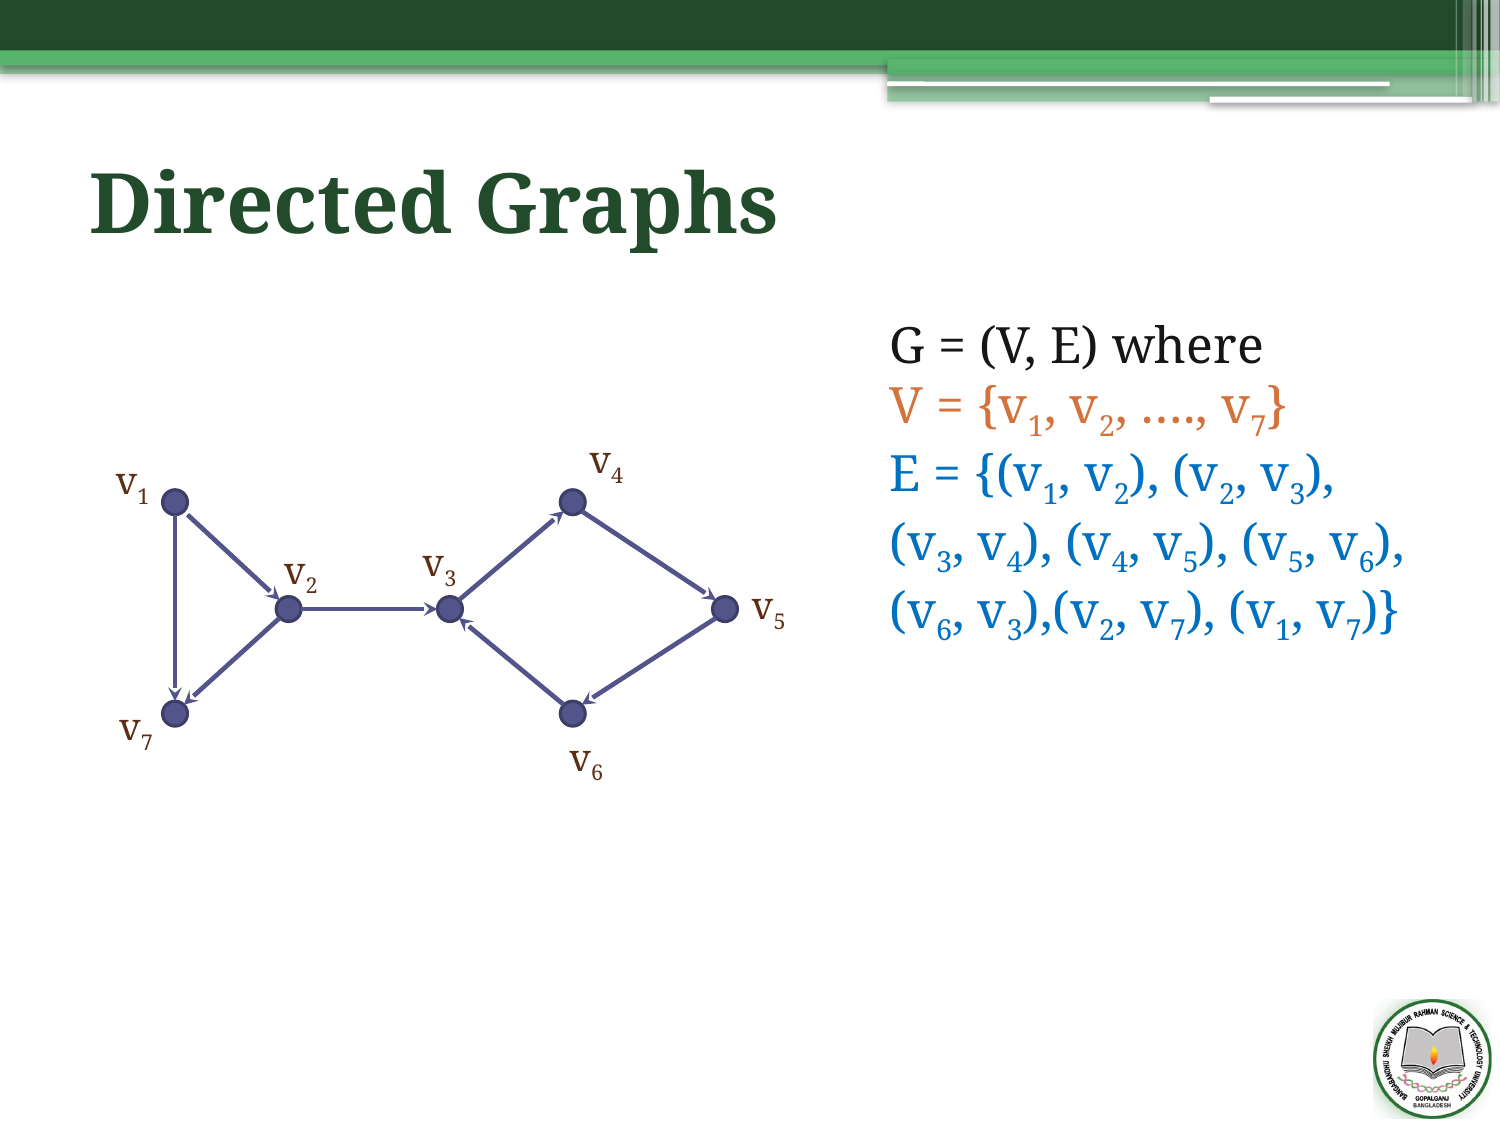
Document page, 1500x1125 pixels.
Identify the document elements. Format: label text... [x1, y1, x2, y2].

text_box v6 [554, 726, 619, 792]
text_box [558, 699, 587, 726]
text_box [581, 617, 717, 706]
text_box v7 [104, 695, 168, 762]
text_box [711, 595, 736, 624]
text_box v4 [574, 429, 638, 496]
text_box [558, 488, 587, 517]
text_box [436, 598, 464, 624]
title Directed Graphs [75, 112, 1425, 288]
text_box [581, 510, 717, 601]
text_box v5 [736, 574, 801, 641]
text_box [274, 606, 303, 624]
text_box [168, 701, 190, 728]
text_box [165, 488, 190, 517]
picture [1373, 999, 1492, 1119]
text_box v2 [282, 539, 333, 606]
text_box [183, 617, 281, 706]
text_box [458, 617, 565, 706]
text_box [187, 514, 281, 601]
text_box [458, 510, 565, 601]
text_box v1 [100, 449, 165, 516]
text_box v3 [407, 531, 451, 598]
text_box G = (V, E) where V = {v1, v2, …., v7} E = {(v1, v2), (v2, v3), (v3, v4), (v4, v5), (v5, v6), (v6, v3),(v2, v7), (v1, v7)} [874, 306, 1488, 654]
